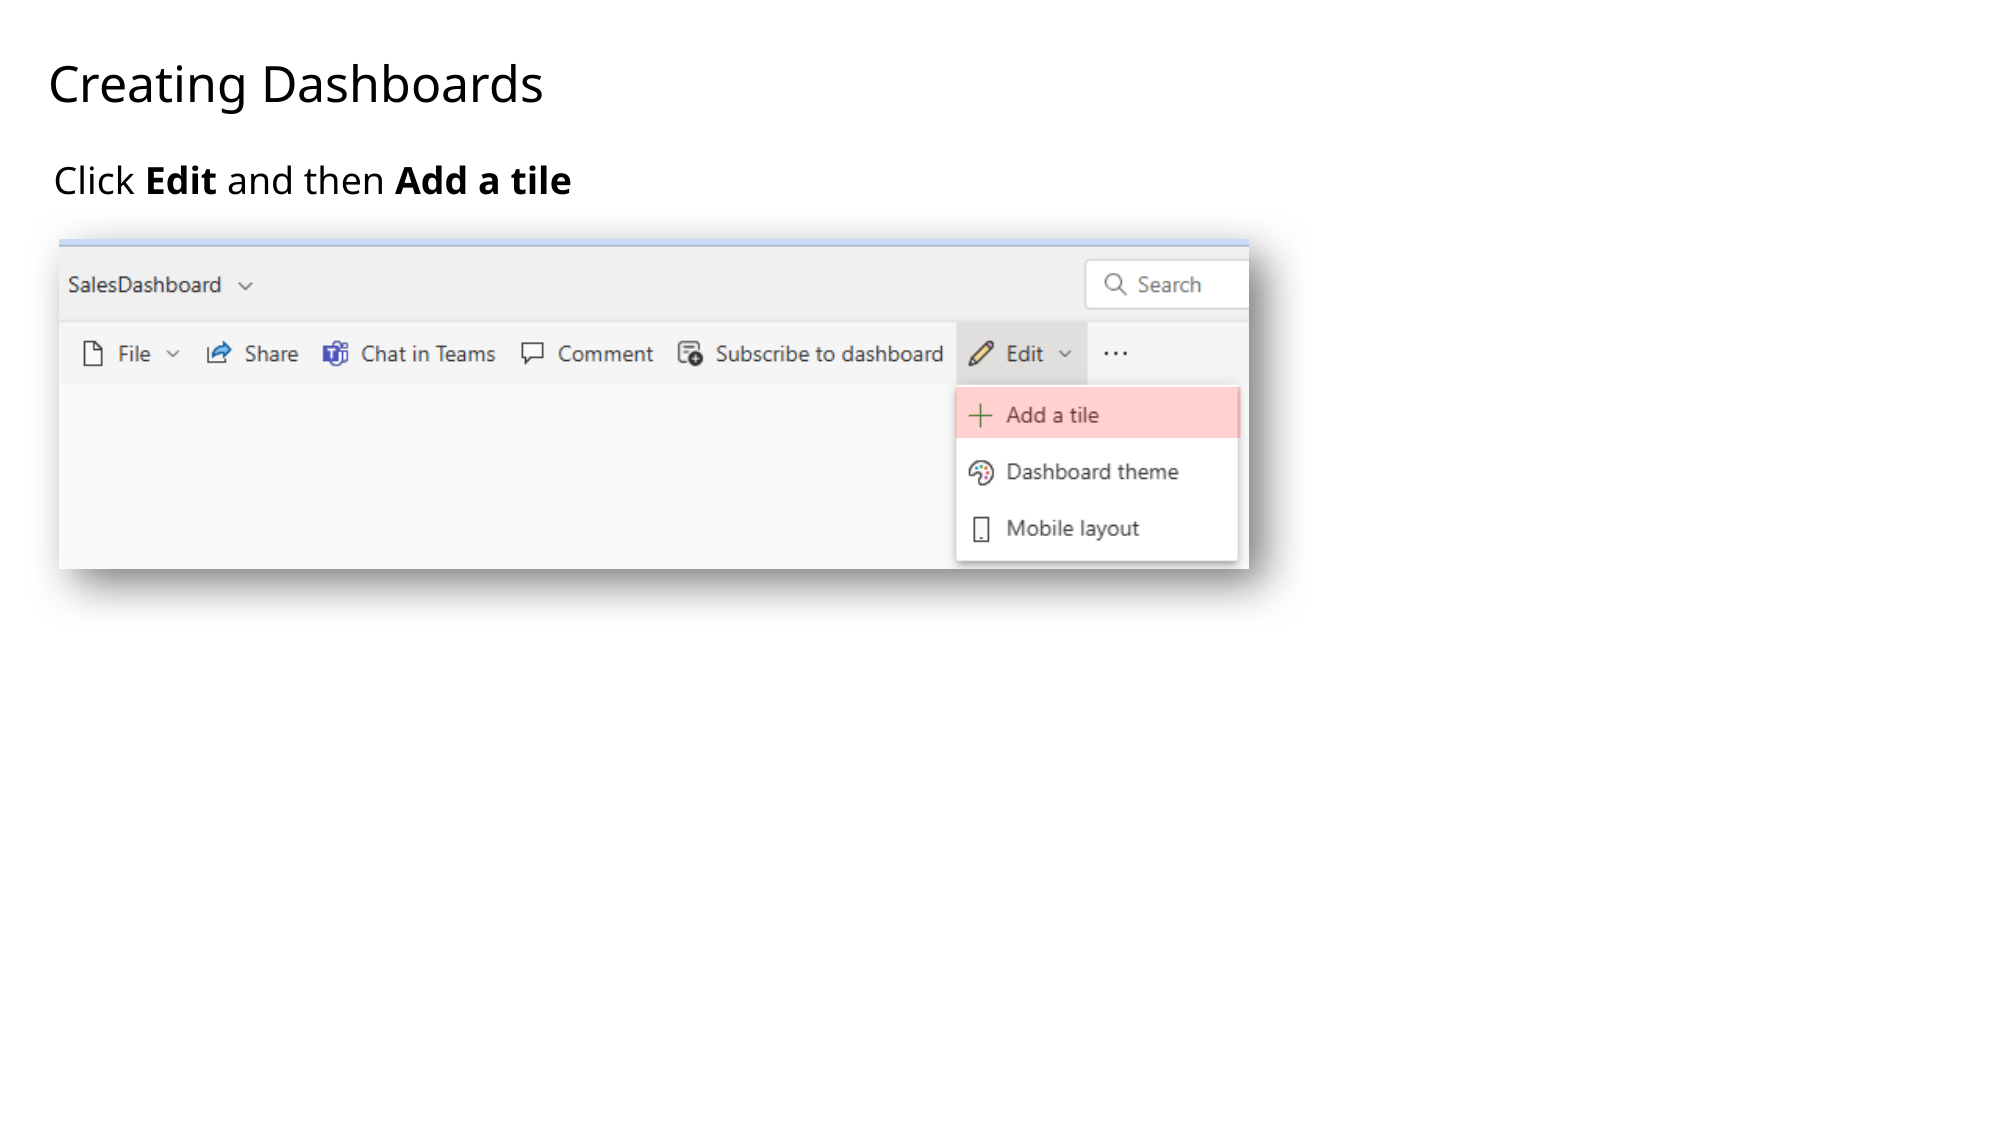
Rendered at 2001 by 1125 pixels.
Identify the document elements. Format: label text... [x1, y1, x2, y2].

text_box Creating Dashboards [33, 45, 560, 120]
picture [59, 239, 1249, 569]
text_box Click Edit and then Add a tile [39, 146, 597, 210]
